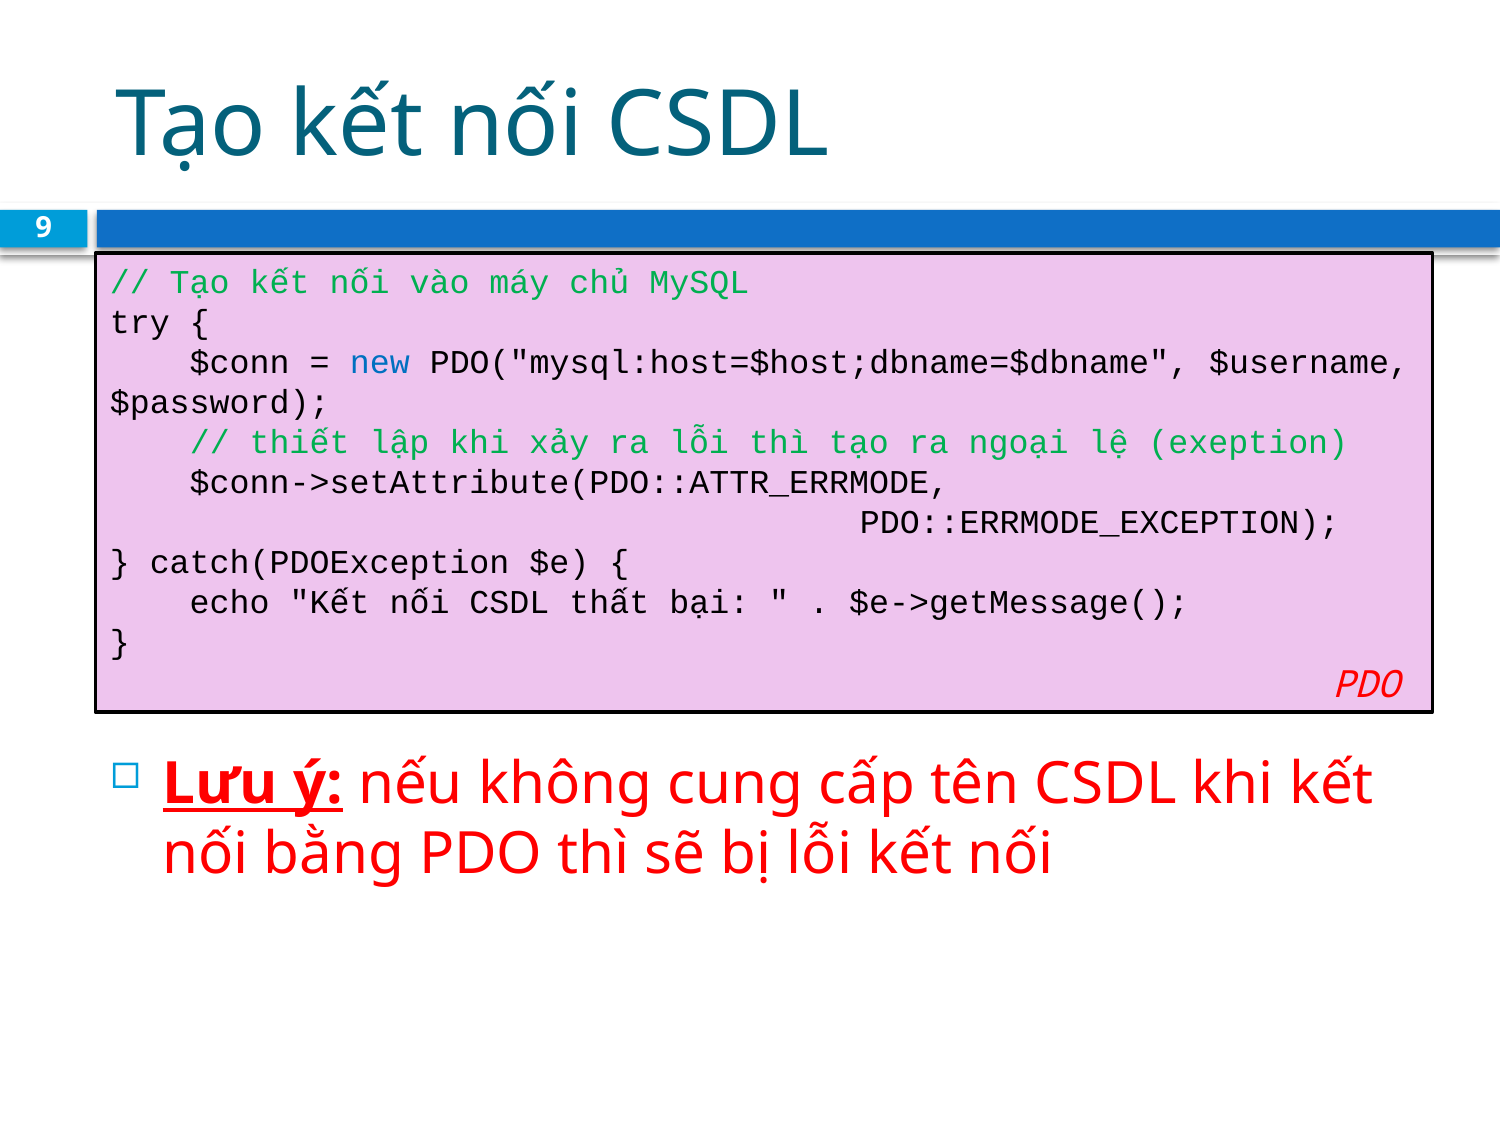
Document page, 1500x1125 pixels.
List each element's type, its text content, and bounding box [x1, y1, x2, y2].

list Lưu ý: nếu không cung cấp tên CSDL khi kết nối bằng PDO thì sẽ bị lỗi kết nối [94, 737, 1433, 1088]
slide_number 9 [0, 208, 88, 249]
title Tạo kết nối CSDL [100, 37, 1439, 201]
text_box // Tạo kết nối vào máy chủ MySQL try { $conn = new PDO("mysql:host=$host;dbname=$dbname", $username, $password); // thiết lập khi xảy ra lỗi thì tạo ra ngoại lệ (exeption) $conn->setAttribute(PDO::ATTR_ERRMODE, PDO::ERRMODE_EXCEPTION); } catch(PDOException $e) { echo "Kết nối CSDL thất bại: " . $e->getMessage(); } PDO [95, 253, 1433, 712]
